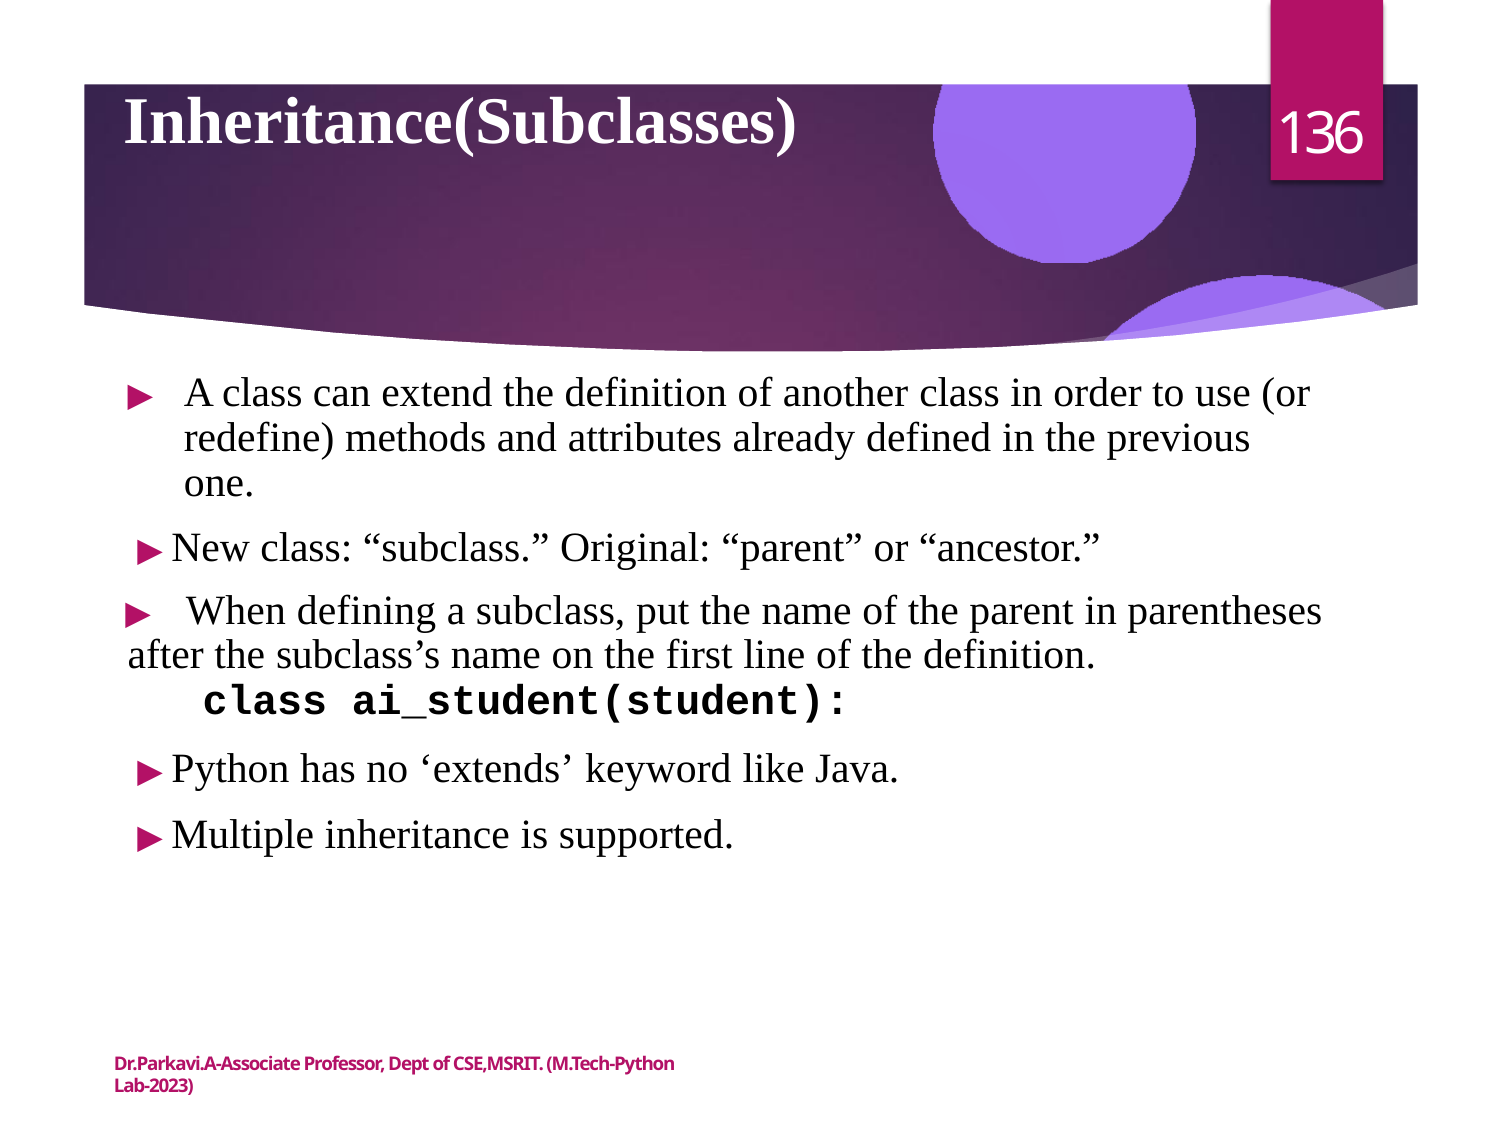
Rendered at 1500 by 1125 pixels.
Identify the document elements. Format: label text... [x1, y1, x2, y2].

slide_number Dr.Parkavi.A-Associate Professor, Dept of CSE,MSRIT. (M.Tech-Python Lab-2023) [111, 1049, 698, 1125]
text_box ▶ A class can extend the definition of another class in order to use (or redefine) methods and attributes already defined in the previous one. ▶ New class: “subclass.” Original: “parent” or “ancestor.” ▶ When defining a subclass, put the name of the parent in parentheses after the subclass’s name on the first line of the definition. class ai_student(student): ▶ Python has no ‘extends’ keyword like Java. ▶ Multiple inheritance is supported. [125, 361, 1330, 857]
picture [85, 0, 1417, 351]
title Inheritance(Subclasses) [121, 74, 801, 265]
text_box 136 [1274, 93, 1376, 166]
